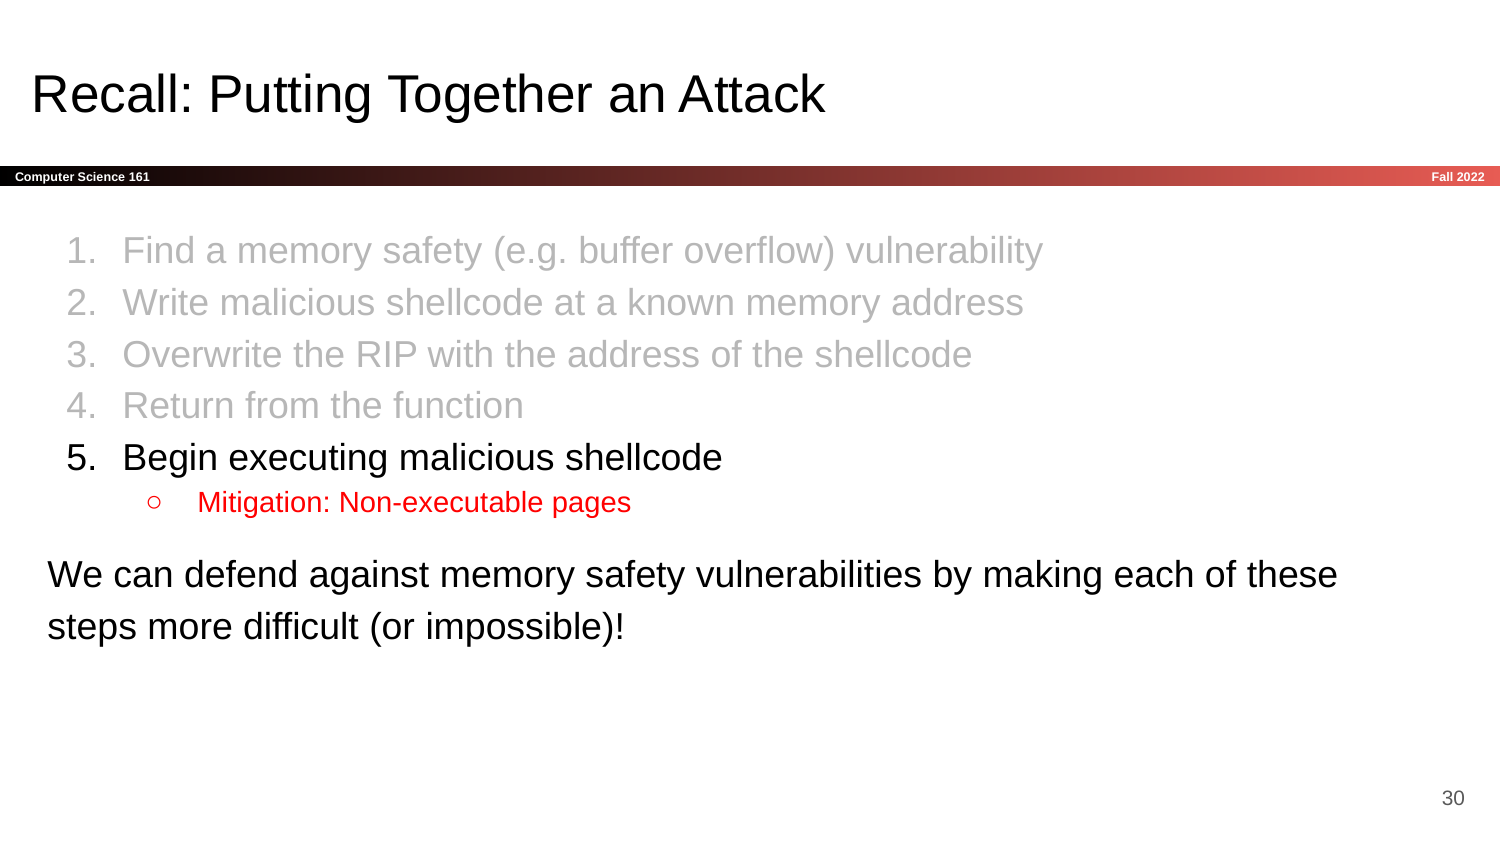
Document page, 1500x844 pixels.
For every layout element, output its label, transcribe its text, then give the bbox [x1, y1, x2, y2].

title Recall: Putting Together an Attack [16, 44, 1415, 139]
list Find a memory safety (e.g. buffer overflow) vulnerability Write malicious shellcode at a known memory address Overwrite the RIP with the address of the shellcode Return from the function Begin executing malicious shellcode Mitigation: Non-executable pages We can defend against memory safety vulnerabilities by making each of these steps more difficult (or impossible)! [32, 204, 1431, 823]
slide_number ‹#› [1389, 764, 1480, 830]
